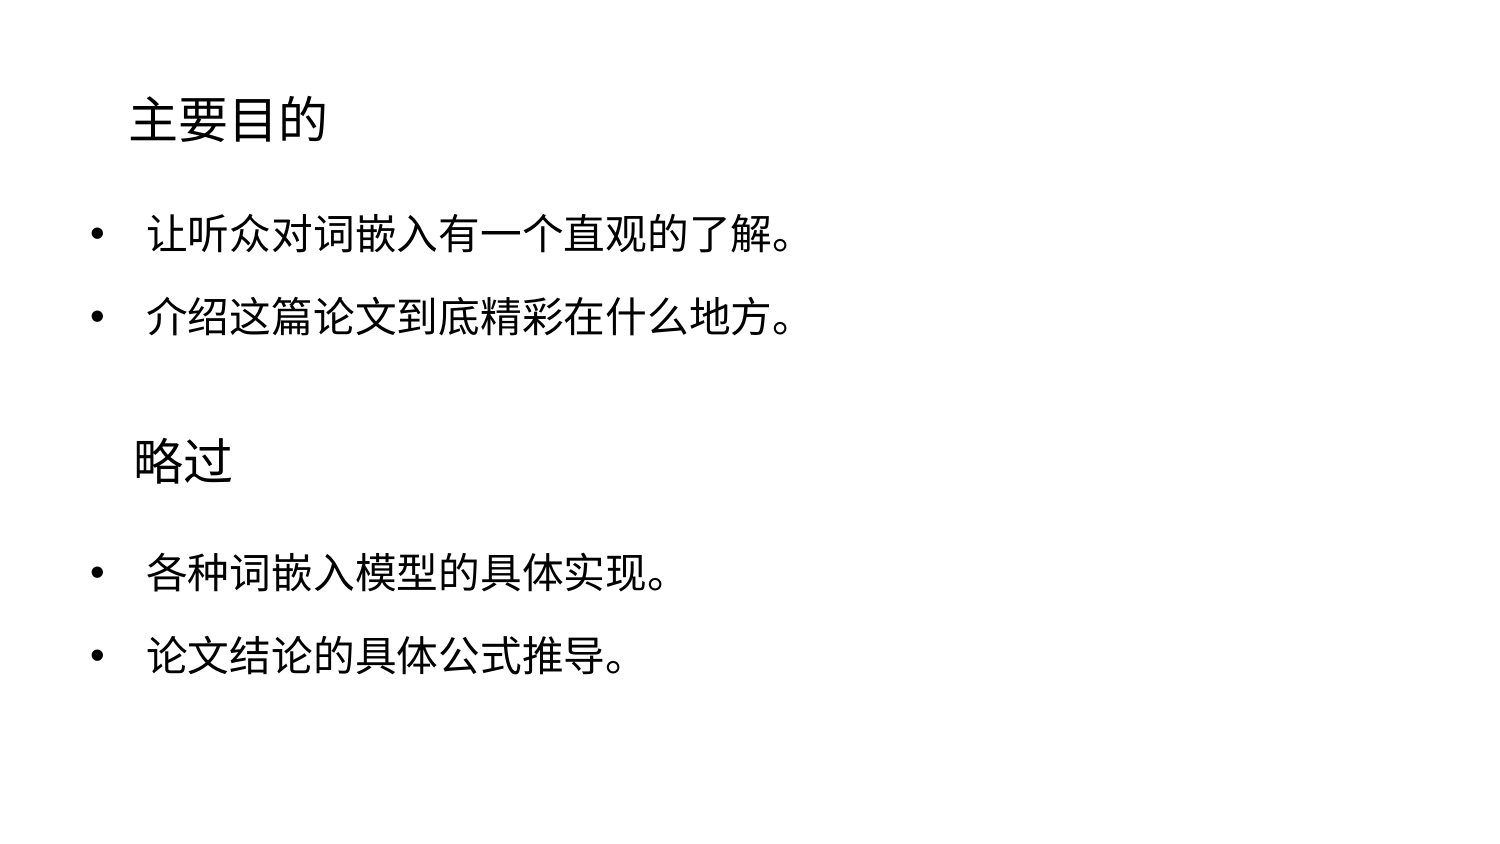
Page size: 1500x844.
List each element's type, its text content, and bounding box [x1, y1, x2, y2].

text_box 各种词嵌入模型的具体实现。 论文结论的具体公式推导。 [74, 514, 868, 716]
list 让听众对词嵌入有一个直观的了解。 介绍这篇论文到底精彩在什么地方。 [75, 175, 869, 377]
text_box 略过 [29, 421, 337, 500]
title 主要目的 [75, 79, 383, 157]
